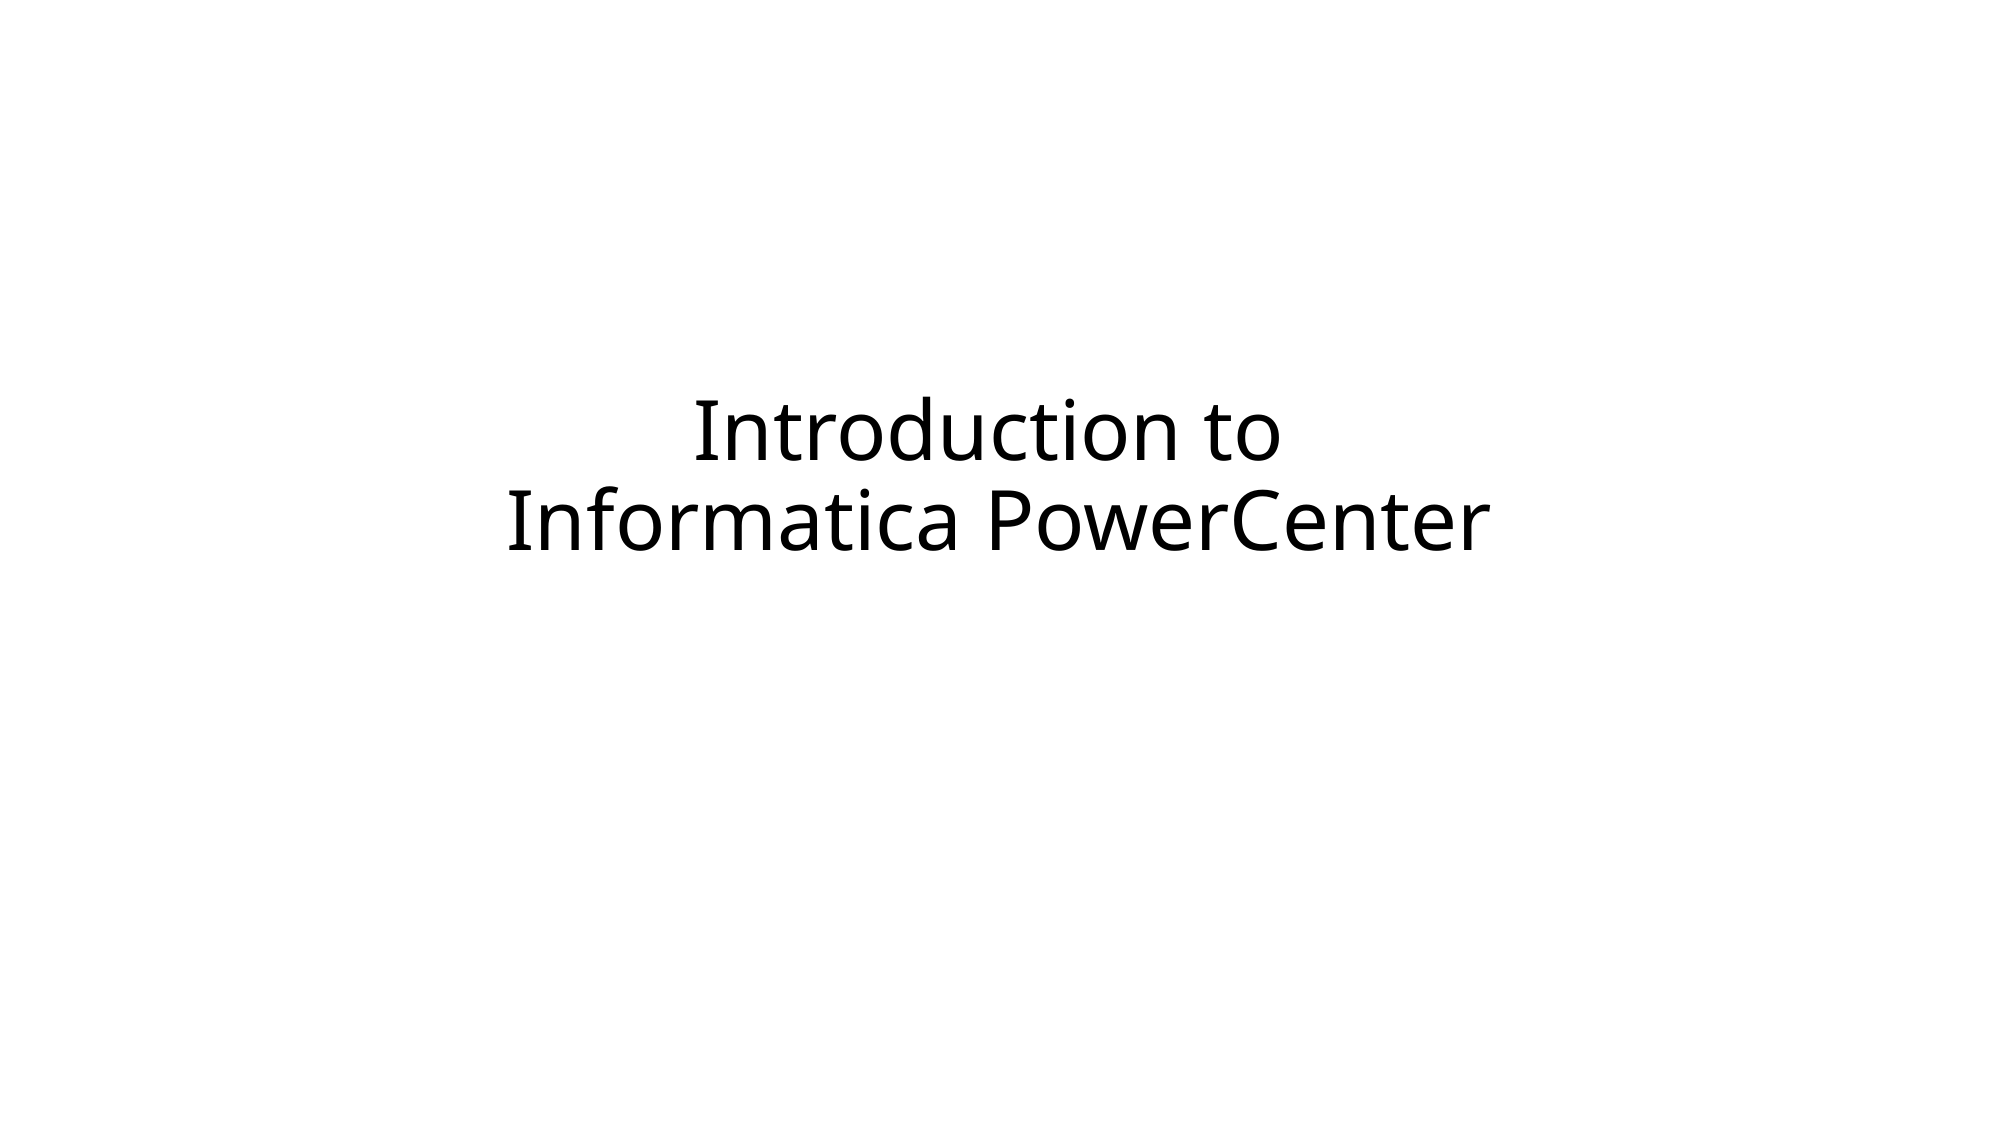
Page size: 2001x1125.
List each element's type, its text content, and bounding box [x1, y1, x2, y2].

title Introduction to Informatica PowerCenter [249, 184, 1750, 576]
